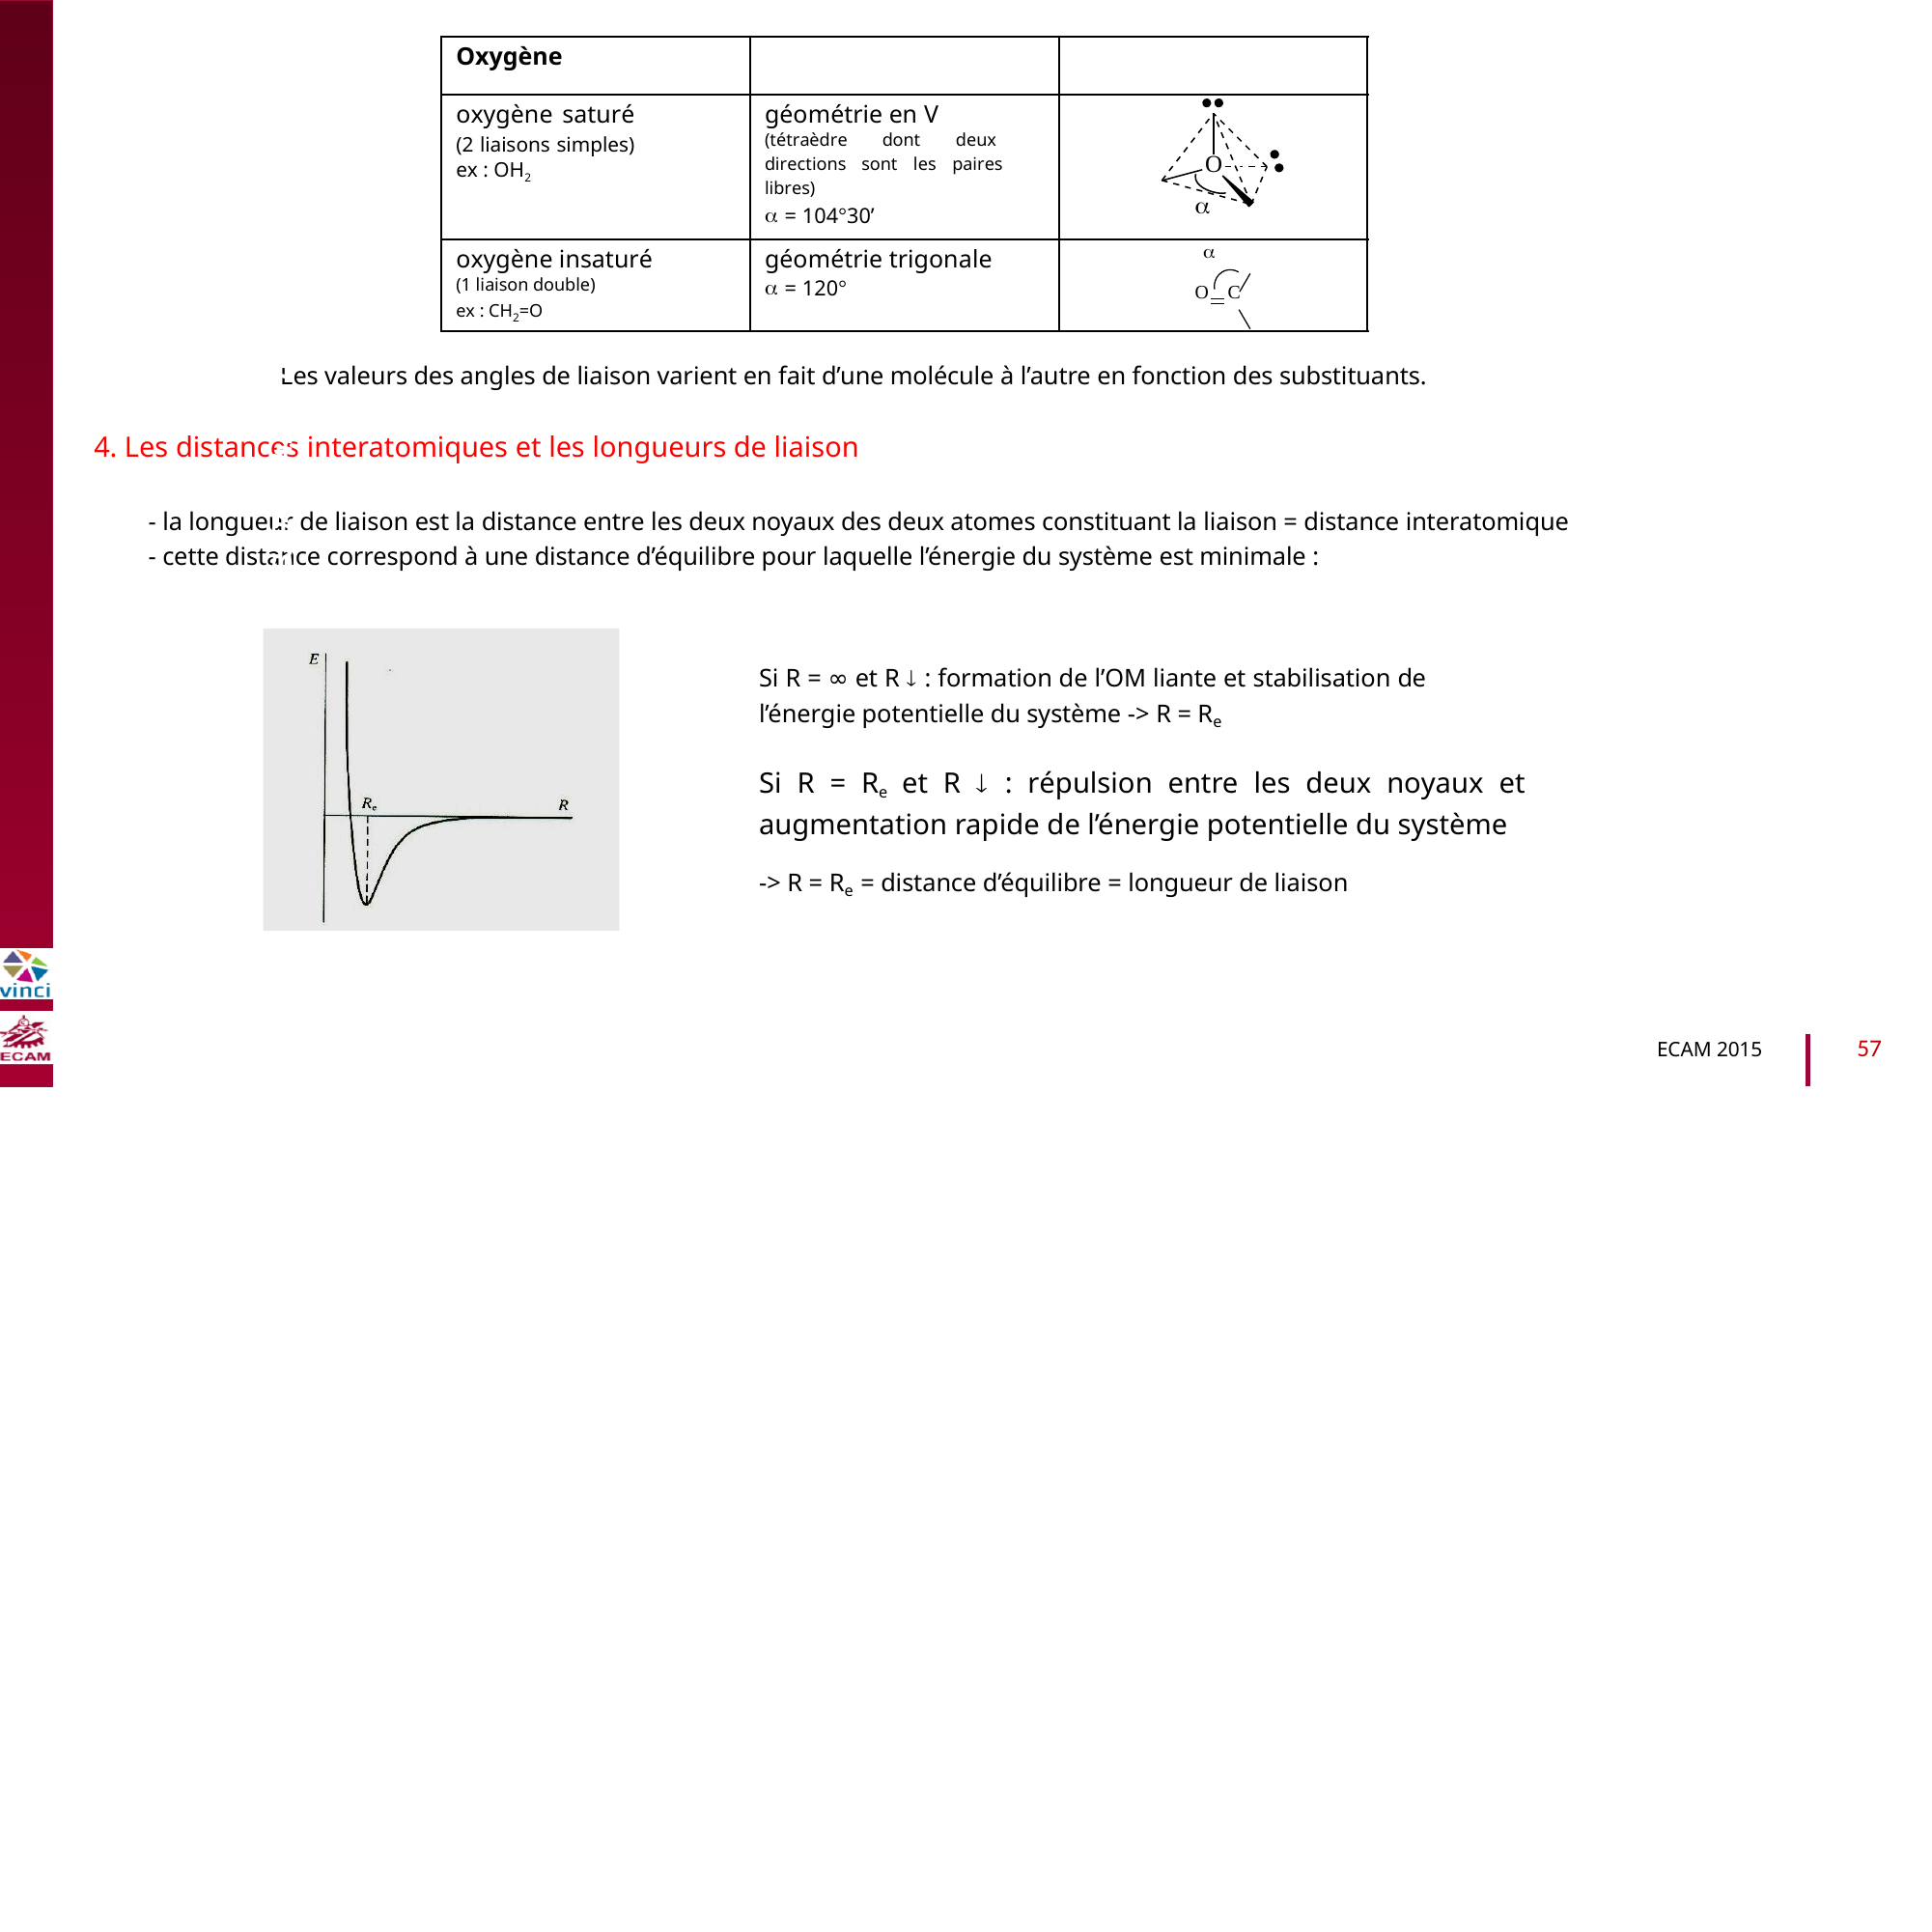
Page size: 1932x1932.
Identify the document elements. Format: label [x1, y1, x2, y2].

text_box [0, 0, 55, 1086]
text_box [263, 629, 620, 931]
text_box [440, 35, 1369, 332]
text_box [1855, 1034, 1892, 1067]
text_box [92, 12, 1778, 577]
text_box [757, 663, 1562, 736]
text_box [1654, 1037, 1765, 1062]
text_box [757, 866, 1430, 905]
text_box [757, 765, 1562, 832]
